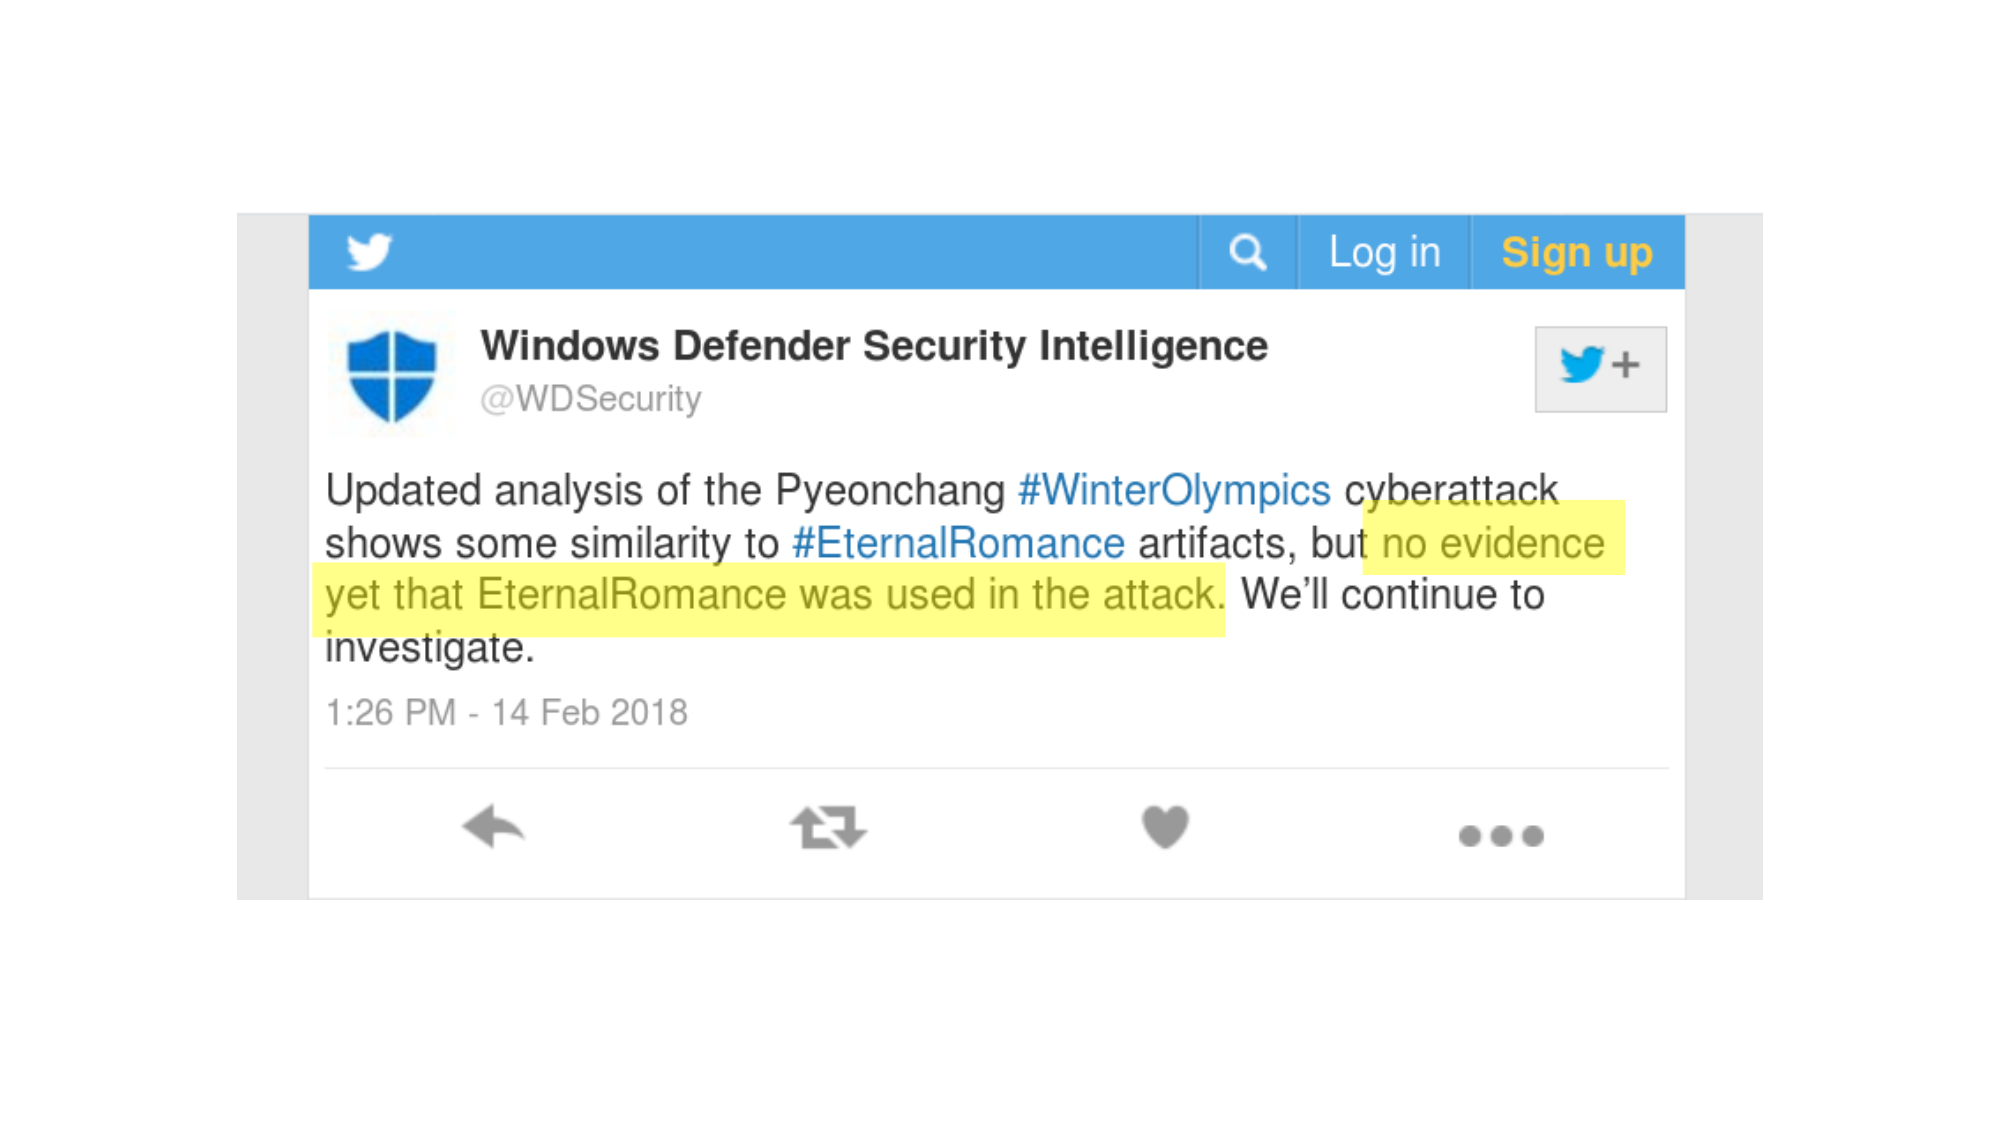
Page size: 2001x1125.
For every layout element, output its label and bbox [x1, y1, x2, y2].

picture [237, 212, 1763, 901]
